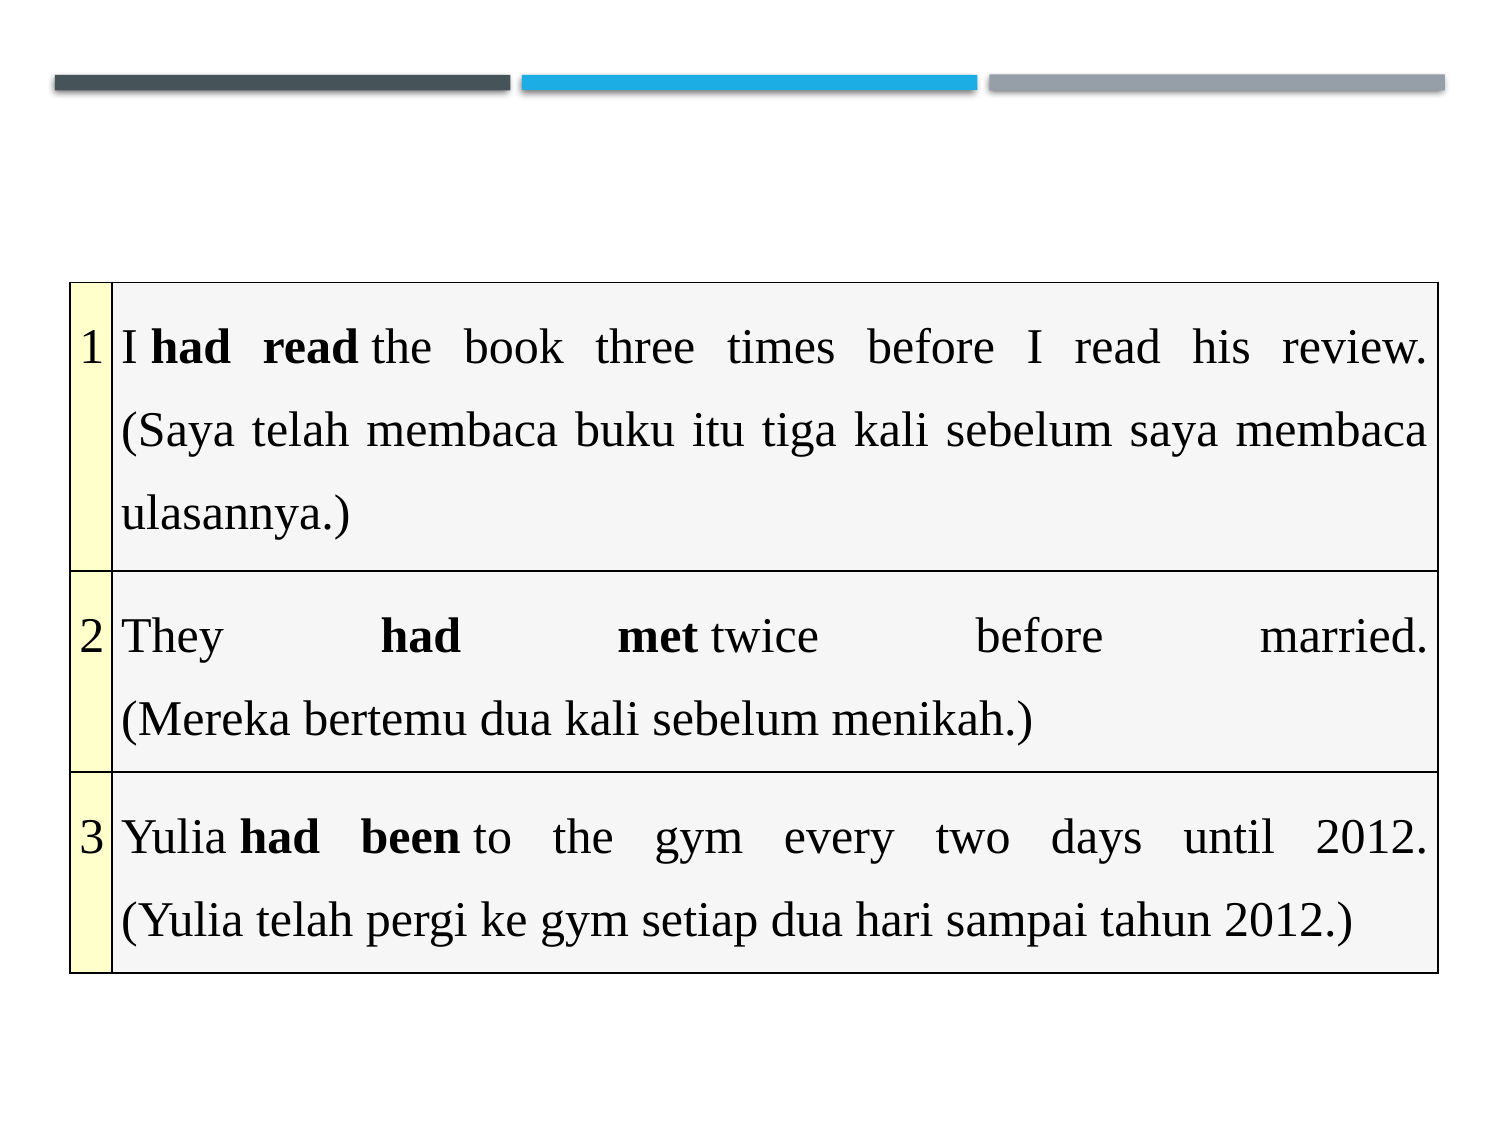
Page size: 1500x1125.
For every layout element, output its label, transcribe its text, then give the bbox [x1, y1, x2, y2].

table_cell Yulia had been to the gym every two days until 2012. (Yulia telah pergi ke gym setiap dua hari sampai tahun 2012.) [113, 773, 1437, 972]
table_cell They had met twice before married. (Mereka bertemu dua kali sebelum menikah.) [113, 572, 1437, 771]
table_header 1 [71, 283, 111, 570]
table_header I had read the book three times before I read his review. (Saya telah membaca buku itu tiga kali sebelum saya membaca ulasannya.) [113, 283, 1437, 570]
table_cell 2 [71, 572, 111, 771]
table_cell 3 [71, 773, 111, 972]
